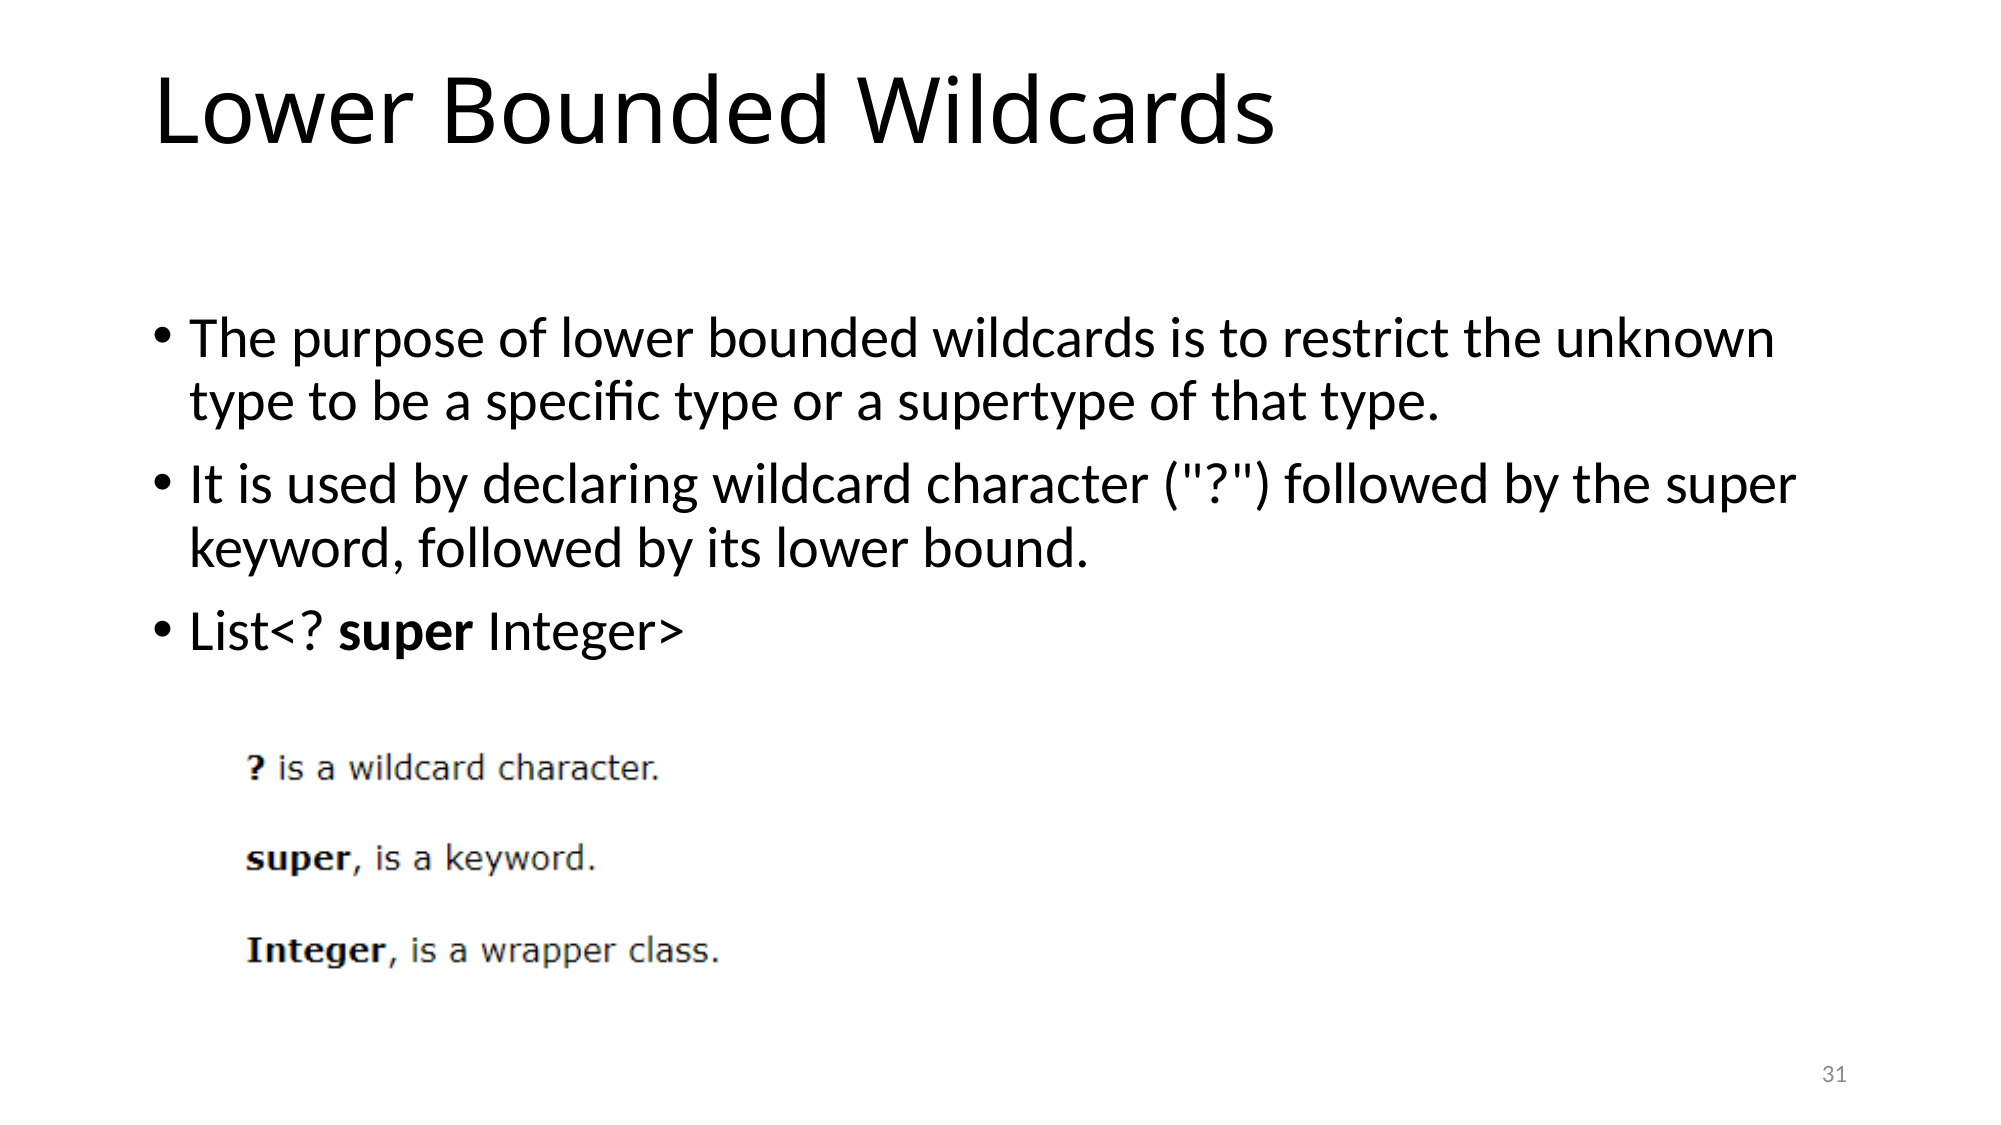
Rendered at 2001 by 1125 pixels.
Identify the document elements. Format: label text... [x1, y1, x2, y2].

slide_number 31 [1412, 1042, 1863, 1103]
list The purpose of lower bounded wildcards is to restrict the unknown type to be a specific type or a supertype of that type. It is used by declaring wildcard character ("?") followed by the super keyword, followed by its lower bound. List<? super Integer> [137, 299, 1863, 1014]
picture [223, 725, 798, 979]
title Lower Bounded Wildcards [137, 59, 1863, 278]
